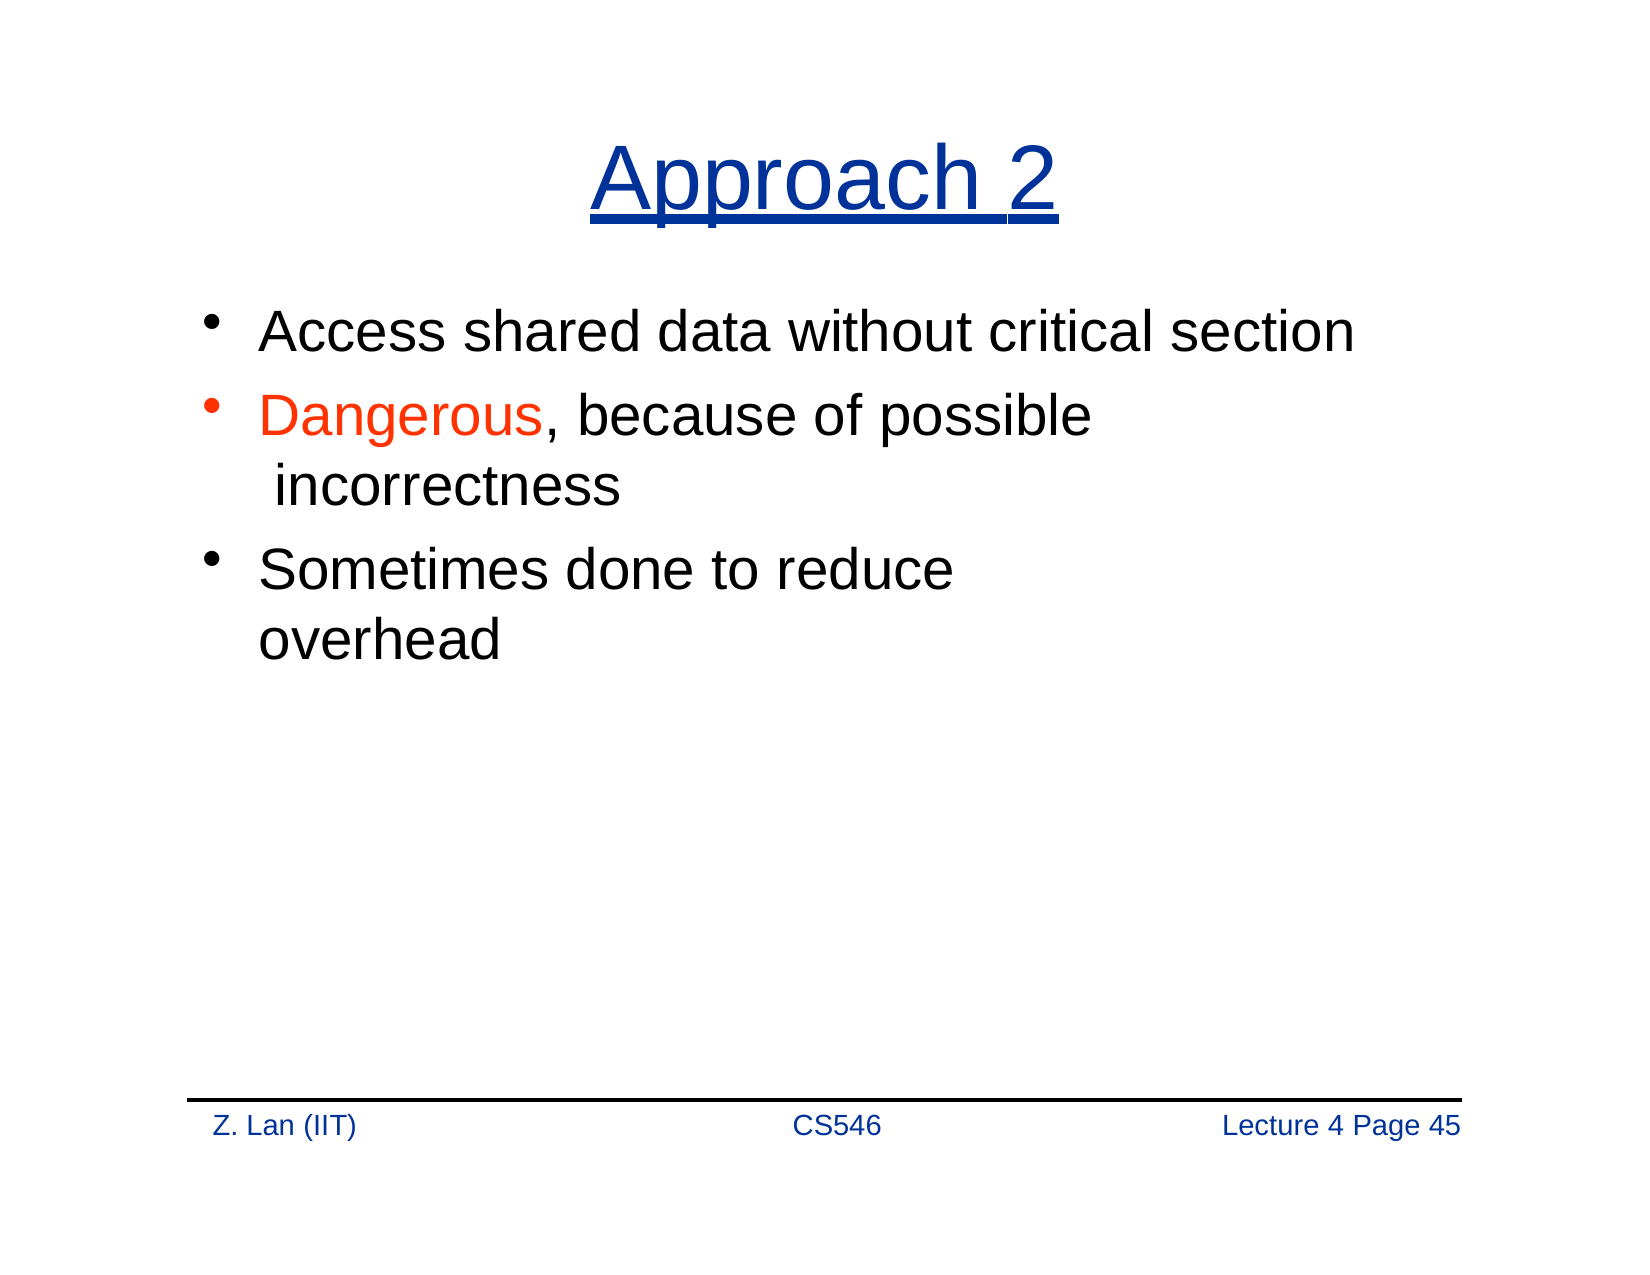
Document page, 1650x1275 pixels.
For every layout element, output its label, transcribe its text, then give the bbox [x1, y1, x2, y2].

slide_number Lecture 4 Page 45 [1212, 1111, 1464, 1275]
footer CS546 [790, 1111, 885, 1275]
slide_number Z. Lan (IIT) [210, 1111, 360, 1275]
title Approach 2 [130, 117, 1520, 331]
text_box Access shared data without critical section Dangerous, because of possible incorrectness Sometimes done to reduce overhead [200, 293, 1358, 672]
